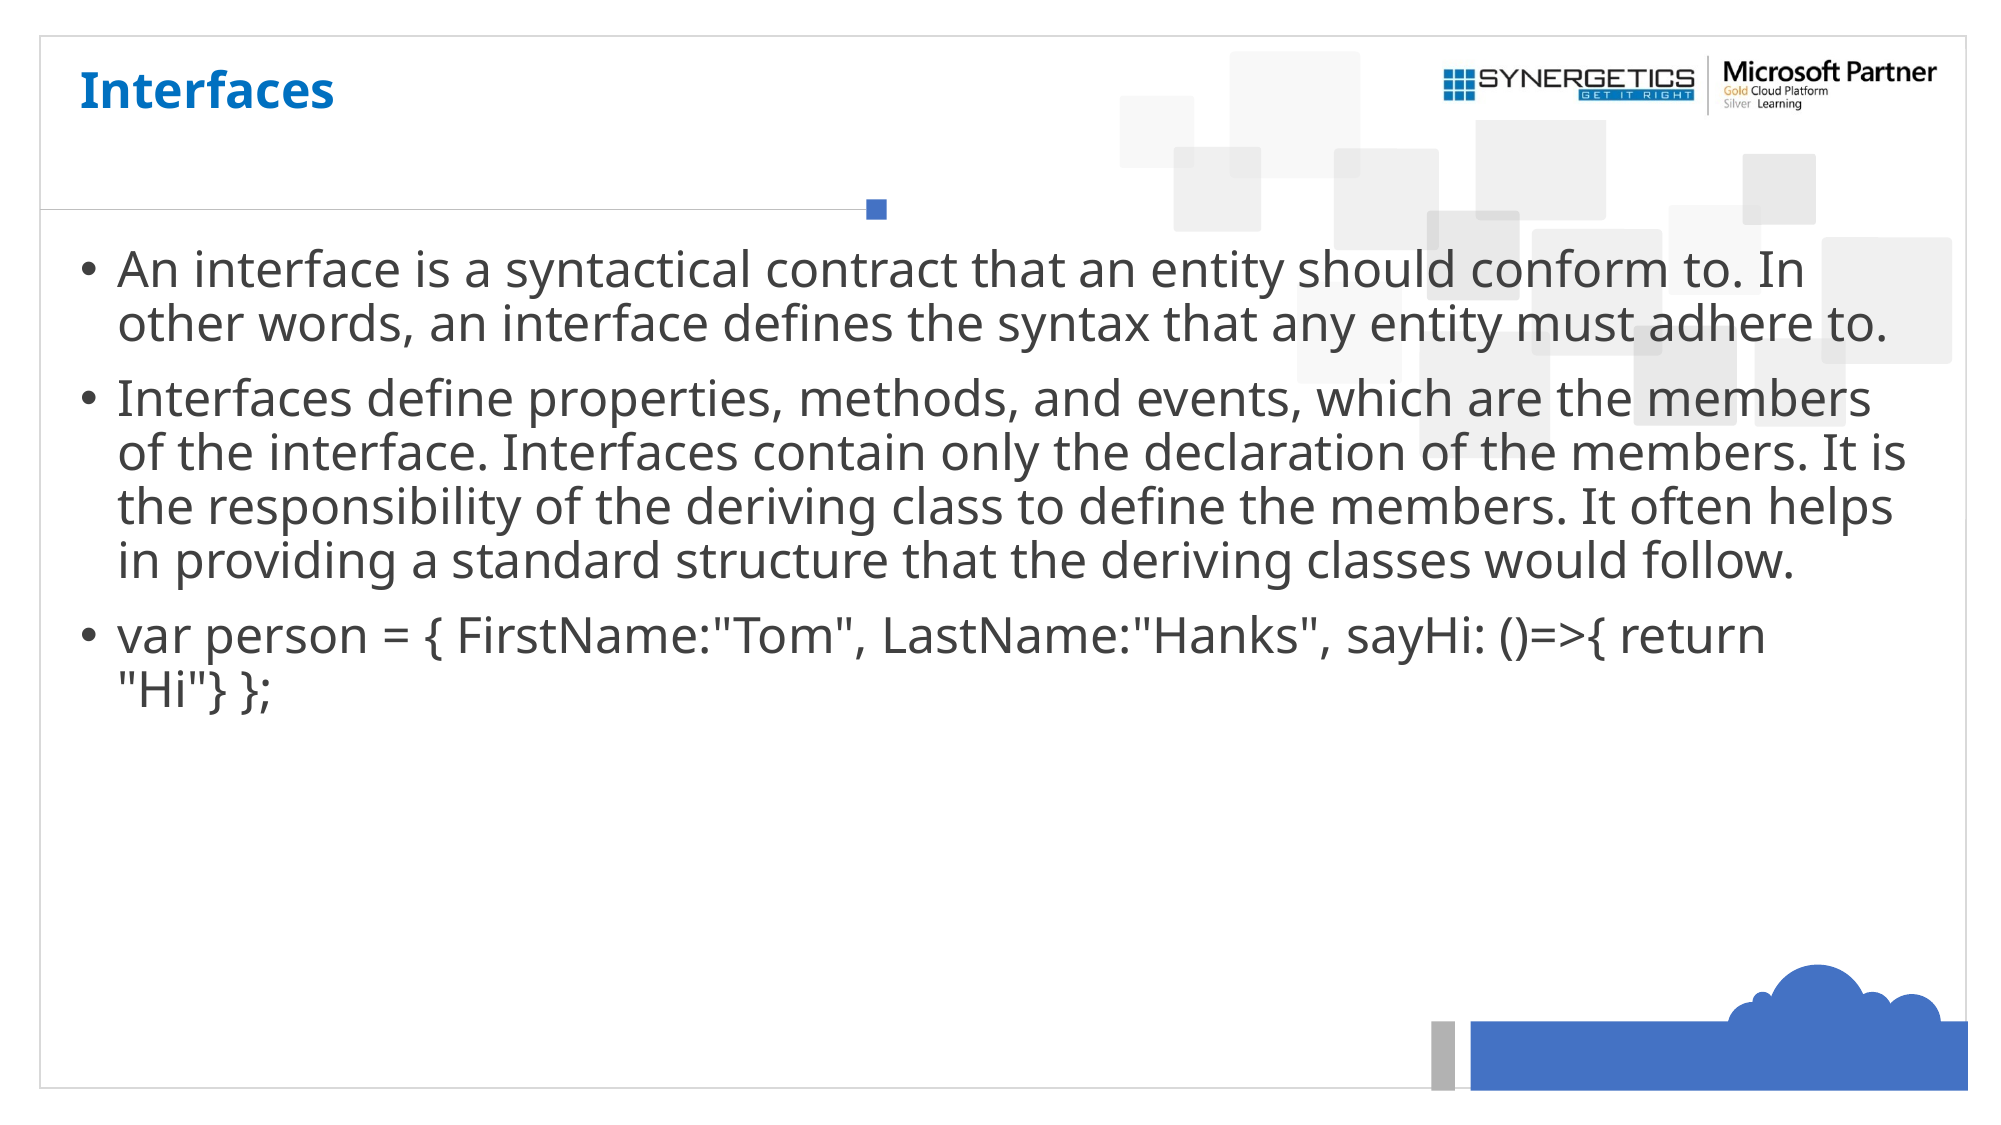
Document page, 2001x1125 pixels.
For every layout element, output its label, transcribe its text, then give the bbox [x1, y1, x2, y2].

title Interfaces [64, 59, 1932, 186]
list An interface is a syntactical contract that an entity should conform to. In other words, an interface defines the syntax that any entity must adhere to. Interfaces define properties, methods, and events, which are the members of the interface. Interfaces contain only the declaration of the members. It is the responsibility of the deriving class to define the members. It often helps in providing a standard structure that the deriving classes would follow. var person = { FirstName:"Tom", LastName:"Hanks", sayHi: ()=>{ return "Hi"} }; [64, 236, 1932, 1065]
picture [1431, 48, 1955, 120]
